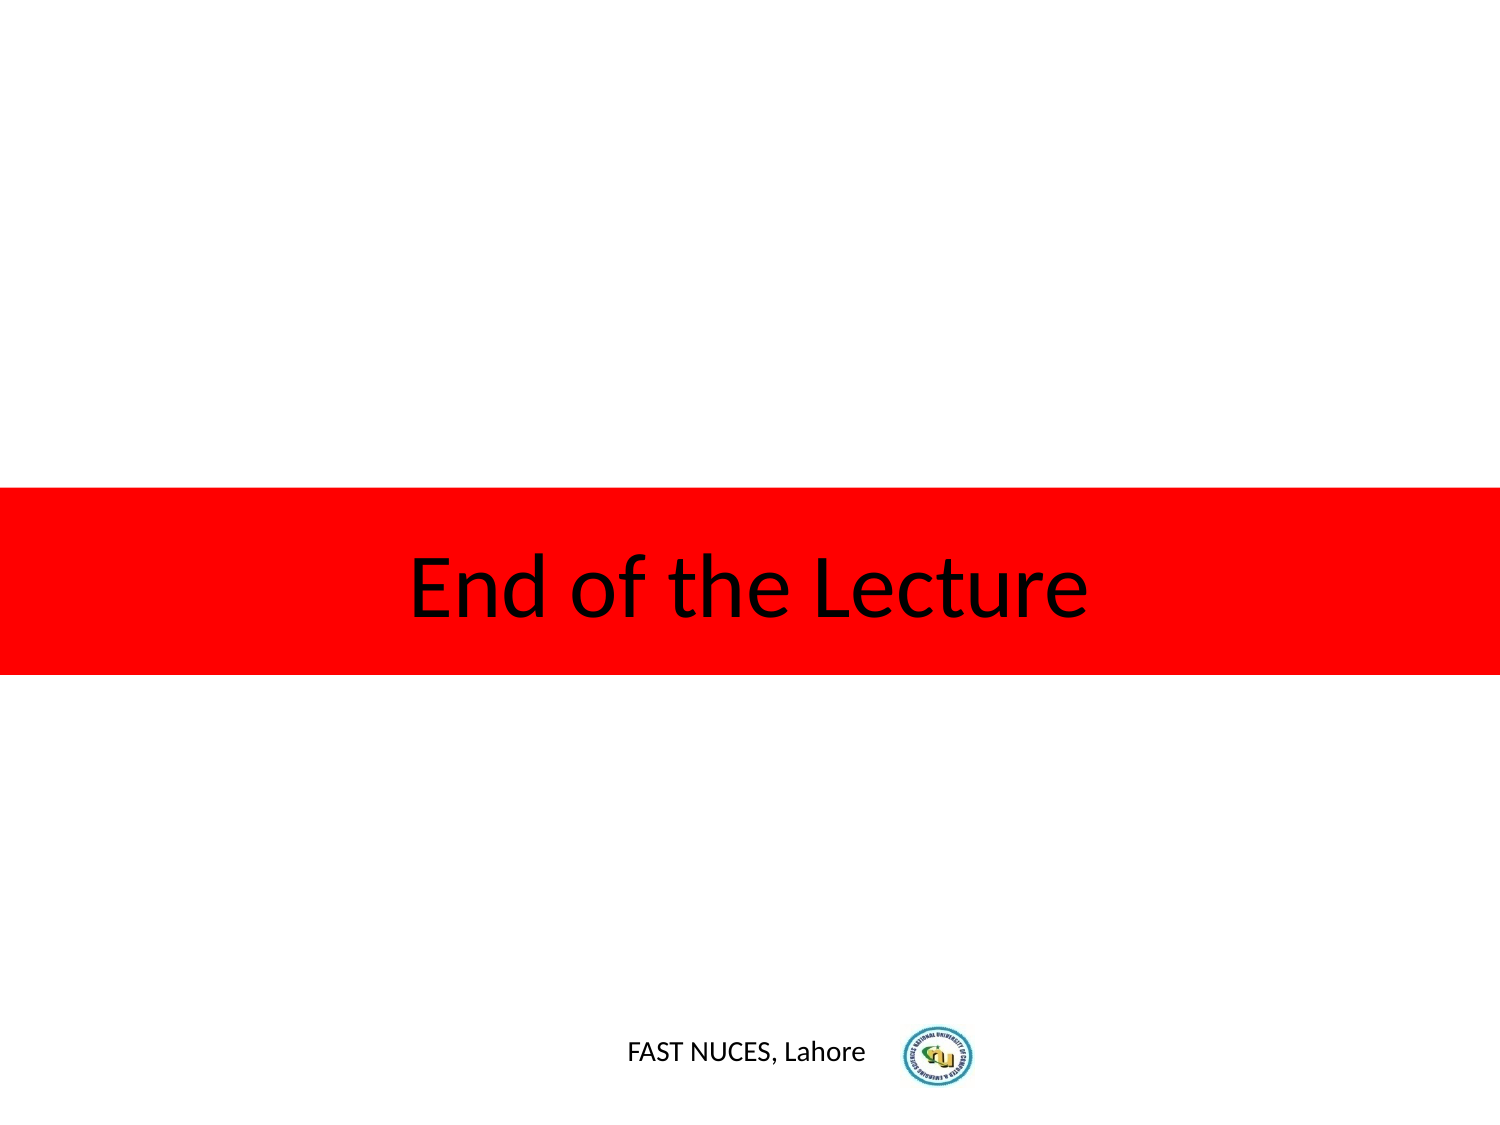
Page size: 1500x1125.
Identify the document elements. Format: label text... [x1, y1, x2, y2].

title End of the Lecture [0, 487, 1500, 675]
footer FAST NUCES, Lahore [512, 1024, 988, 1101]
